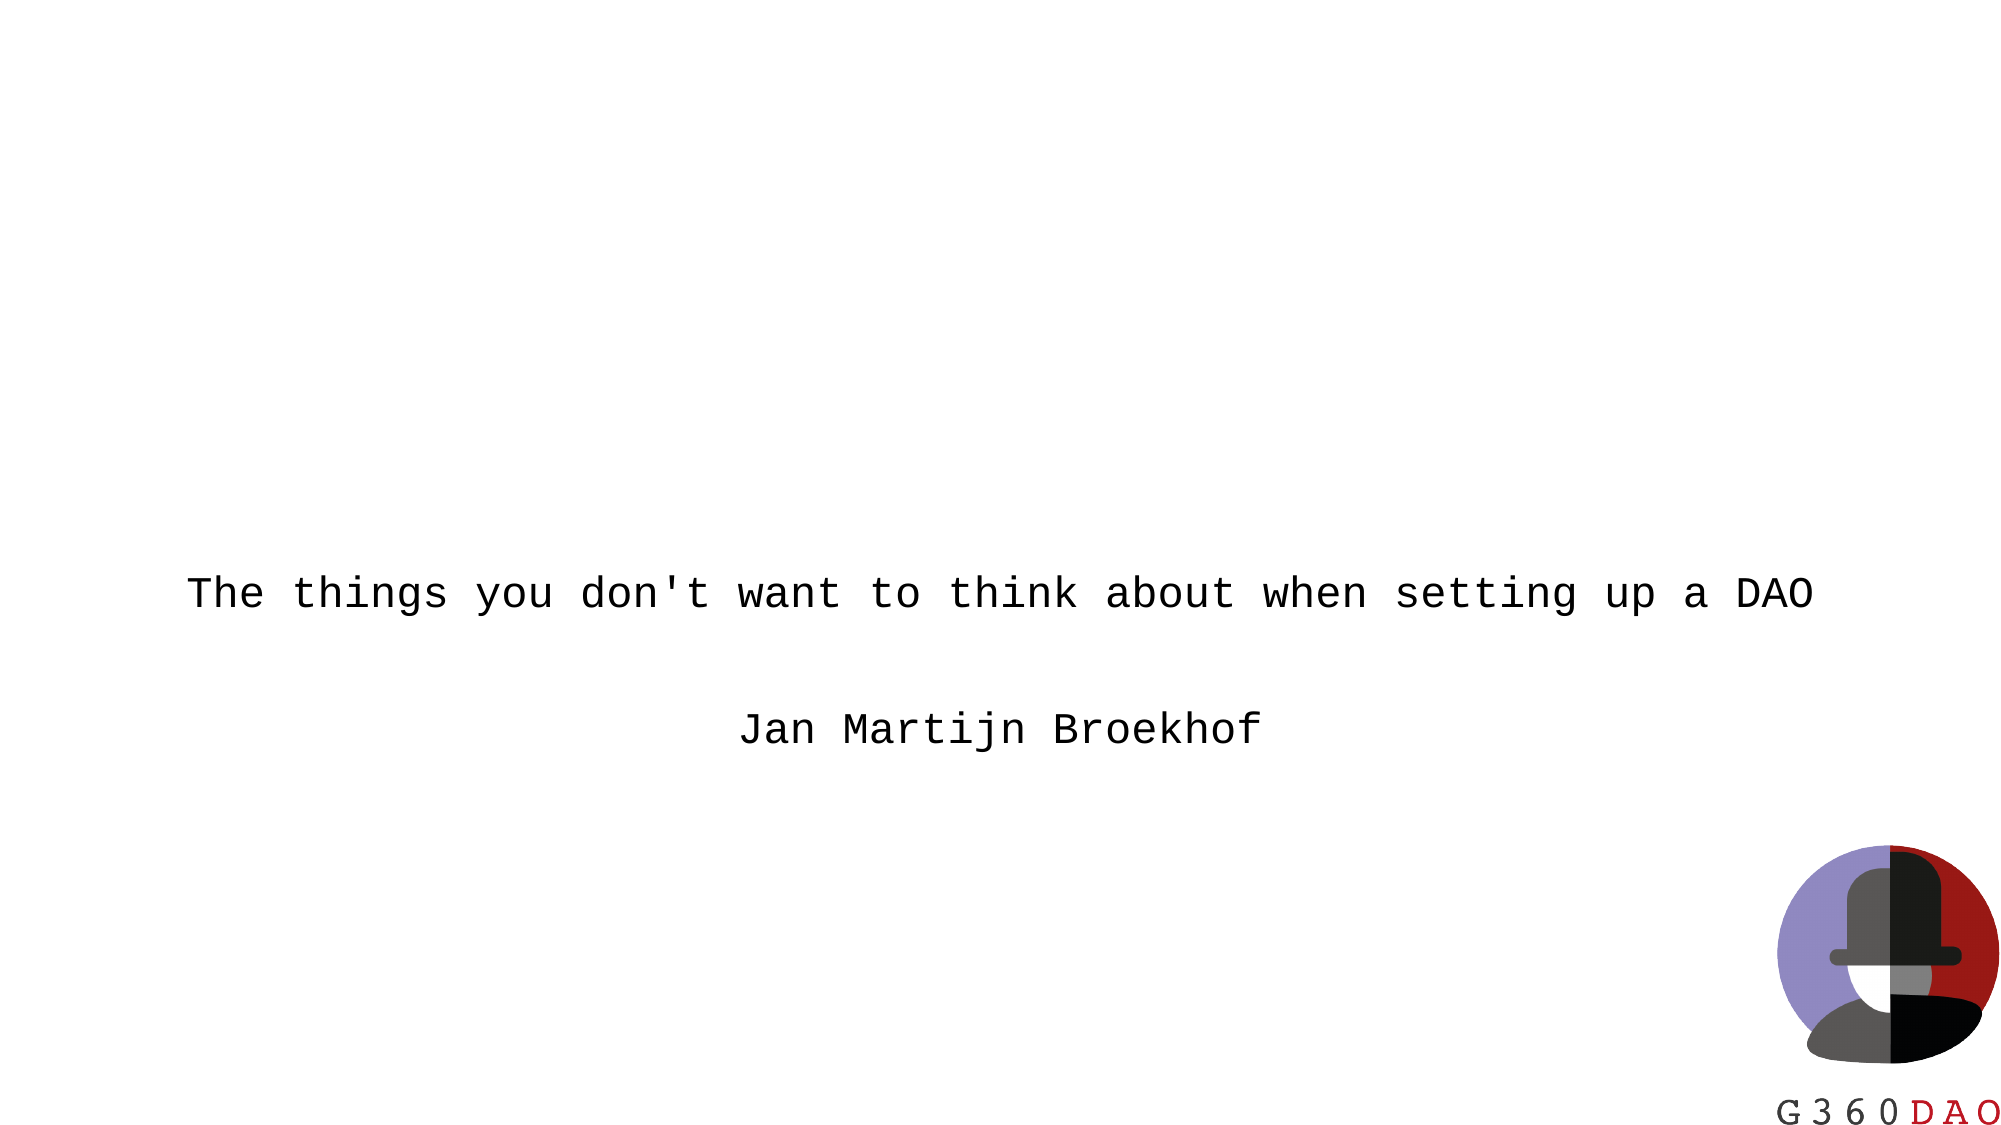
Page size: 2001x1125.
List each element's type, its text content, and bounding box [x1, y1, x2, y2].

picture [1777, 845, 2000, 1125]
list The things you don't want to think about when setting up a DAO Jan Martijn Broekhof [137, 562, 1863, 1014]
